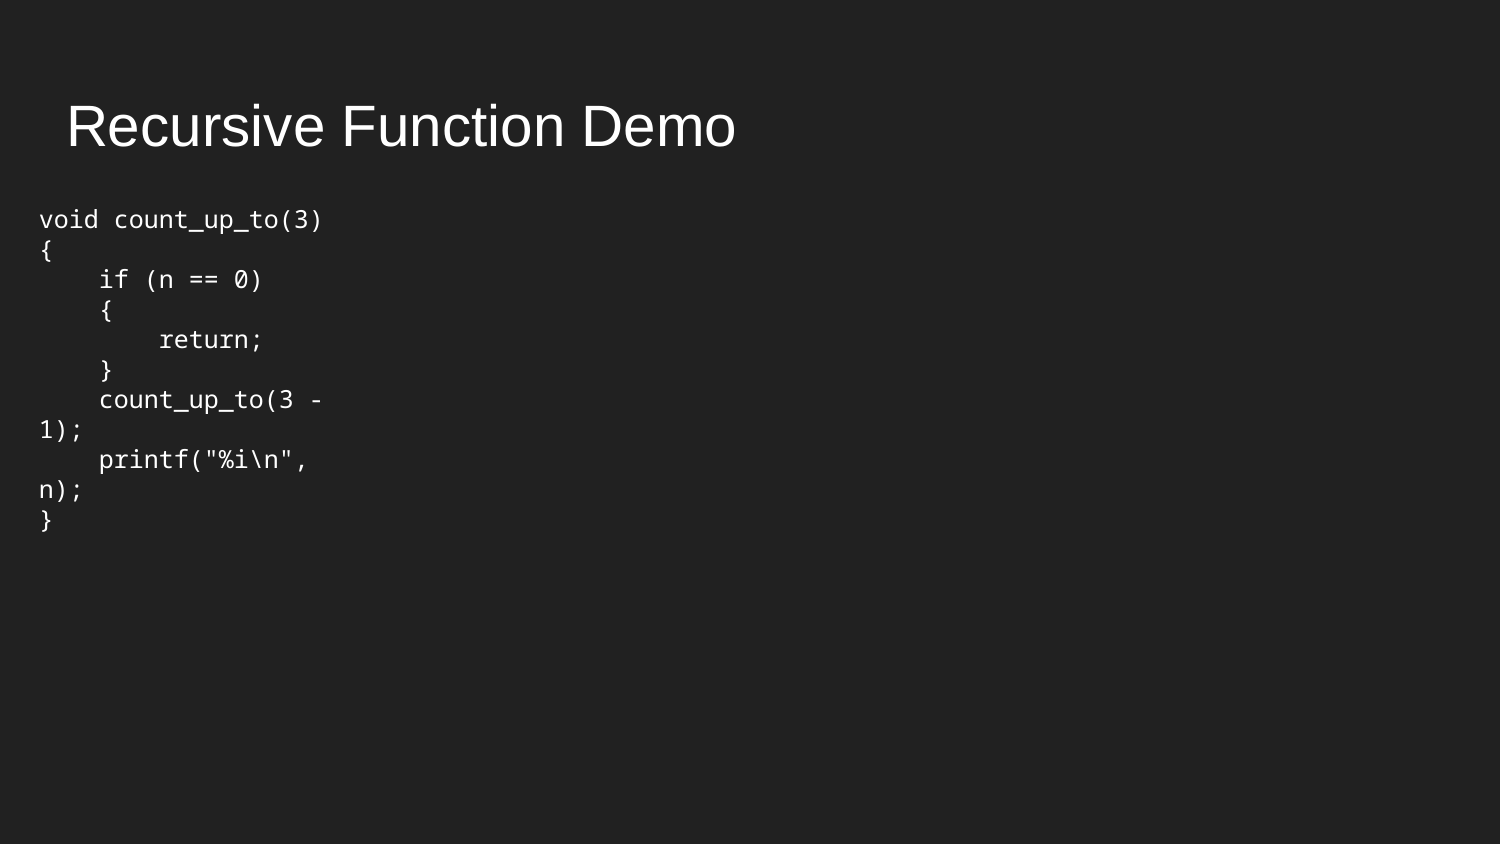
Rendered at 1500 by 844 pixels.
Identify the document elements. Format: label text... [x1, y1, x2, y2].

title Recursive Function Demo [51, 72, 1449, 167]
list void count_up_to(3) { if (n == 0) { return; } count_up_to(3 - 1); printf("%i\n", n); } [23, 189, 377, 506]
